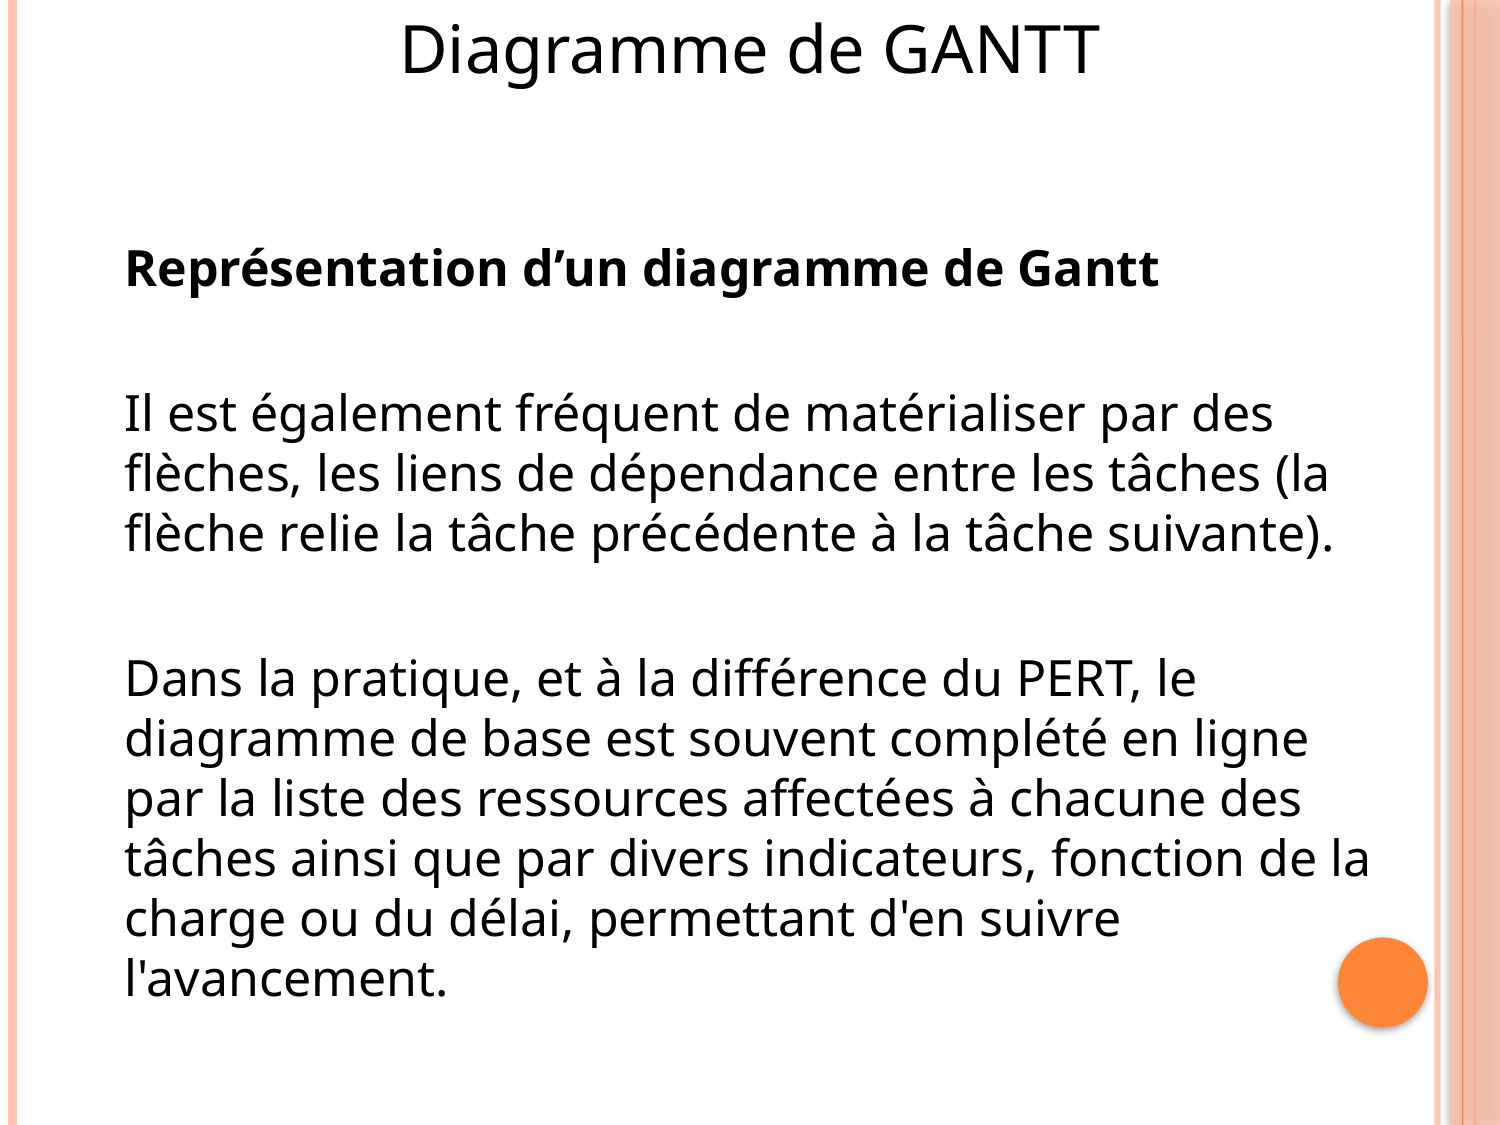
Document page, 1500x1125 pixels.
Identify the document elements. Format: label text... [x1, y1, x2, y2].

text_box Diagramme de GANTT [0, 0, 1500, 106]
list Représentation d’un diagramme de Gantt Il est également fréquent de matérialiser par des flèches, les liens de dépendance entre les tâches (la flèche relie la tâche précédente à la tâche suivante). Dans la pratique, et à la différence du PERT, le diagramme de base est souvent complété en ligne par la liste des ressources affectées à chacune des tâches ainsi que par divers indicateurs, fonction de la charge ou du délai, permettant d'en suivre l'avancement. [64, 156, 1415, 1125]
